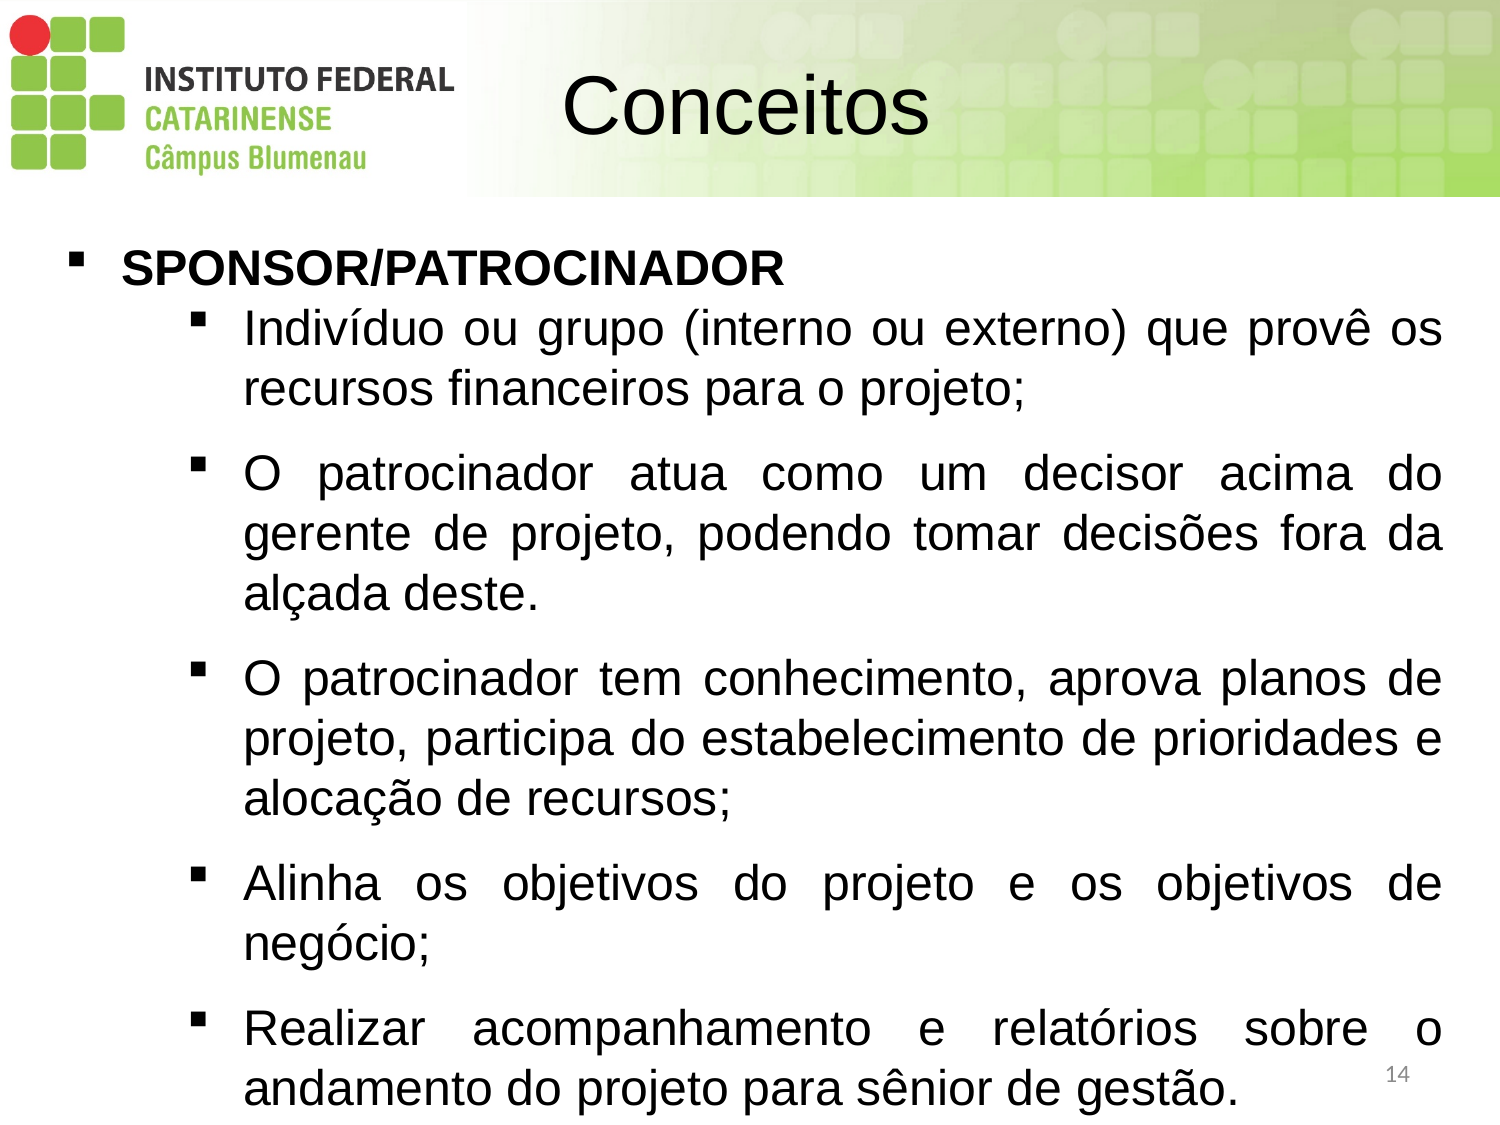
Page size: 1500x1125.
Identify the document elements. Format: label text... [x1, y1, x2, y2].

title Conceitos [546, 7, 1459, 195]
picture [0, 0, 1500, 197]
slide_number 14 [1074, 1042, 1425, 1103]
text_box SPONSOR/PATROCINADOR Indivíduo ou grupo (interno ou externo) que provê os recursos financeiros para o projeto; O patrocinador atua como um decisor acima do gerente de projeto, podendo tomar decisões fora da alçada deste. O patrocinador tem conhecimento, aprova planos de projeto, participa do estabelecimento de prioridades e alocação de recursos; Alinha os objetivos do projeto e os objetivos de negócio; Realizar acompanhamento e relatórios sobre o andamento do projeto para sênior de gestão. [50, 228, 1459, 1096]
